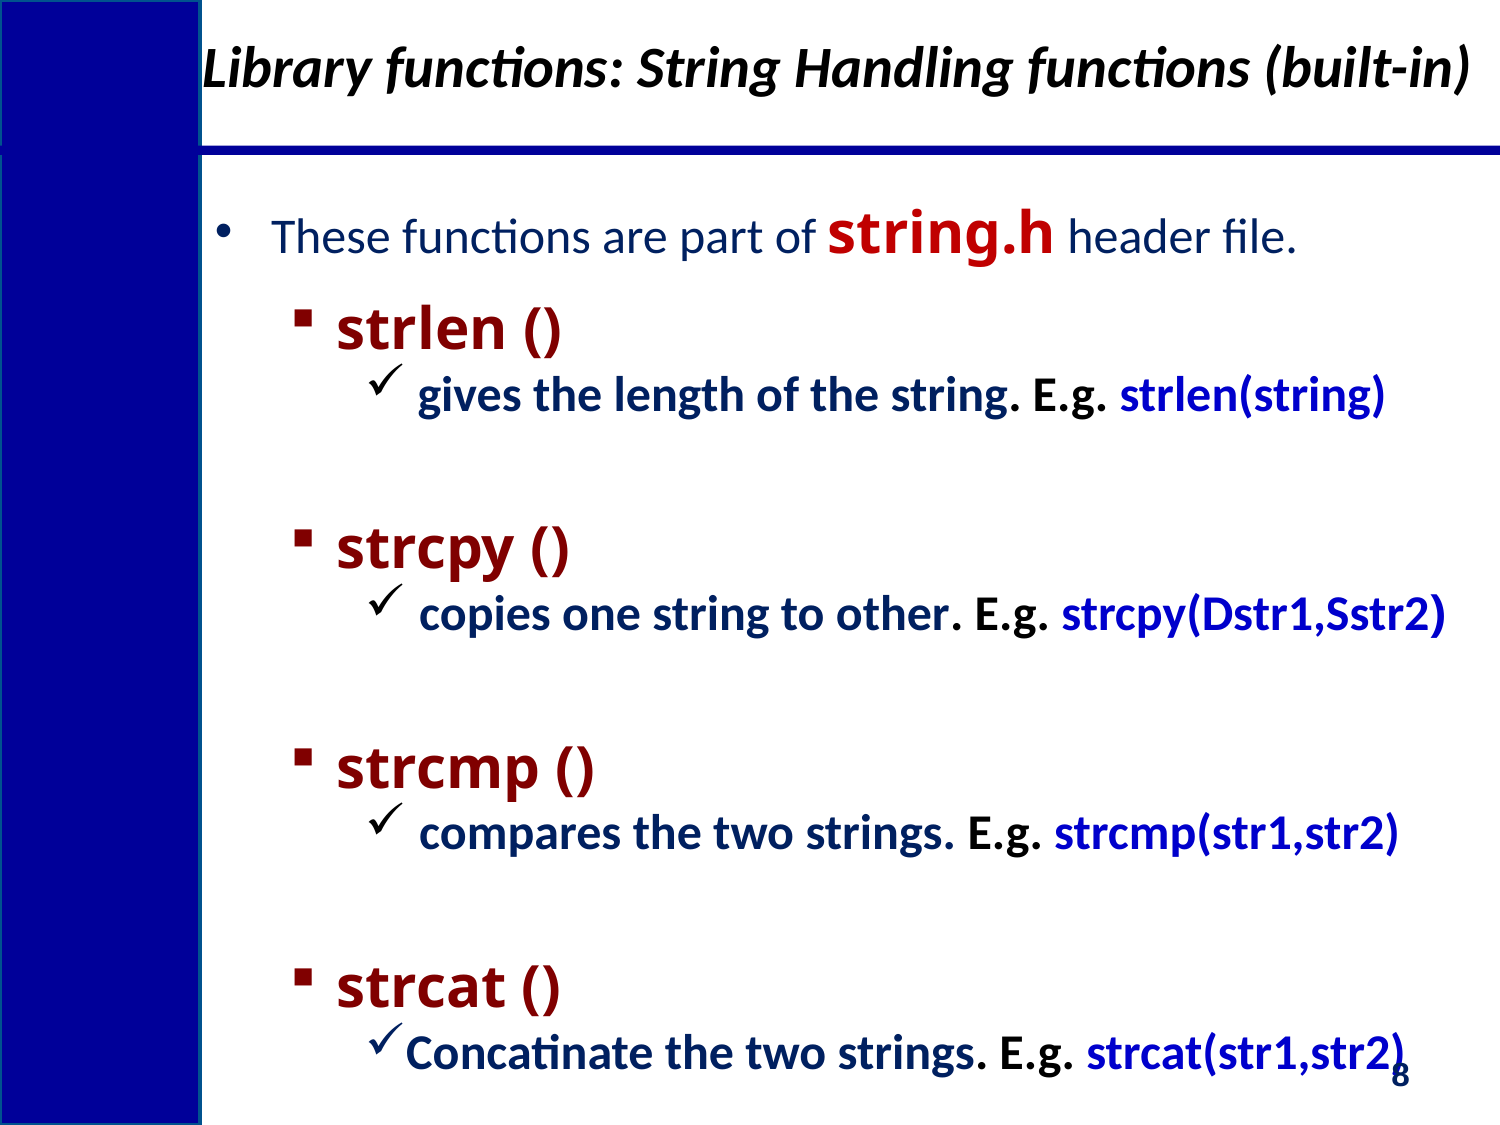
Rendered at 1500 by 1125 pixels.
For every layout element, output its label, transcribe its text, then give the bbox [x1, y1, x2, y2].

slide_number 8 [1312, 1042, 1425, 1103]
title Library functions: String Handling functions (built-in) [187, 0, 1500, 128]
list These functions are part of string.h header file. strlen () gives the length of the string. E.g. strlen(string) strcpy () copies one string to other. E.g. strcpy(Dstr1,Sstr2) strcmp () compares the two strings. E.g. strcmp(str1,str2) strcat () Concatinate the two strings. E.g. strcat(str1,str2) [200, 187, 1500, 963]
